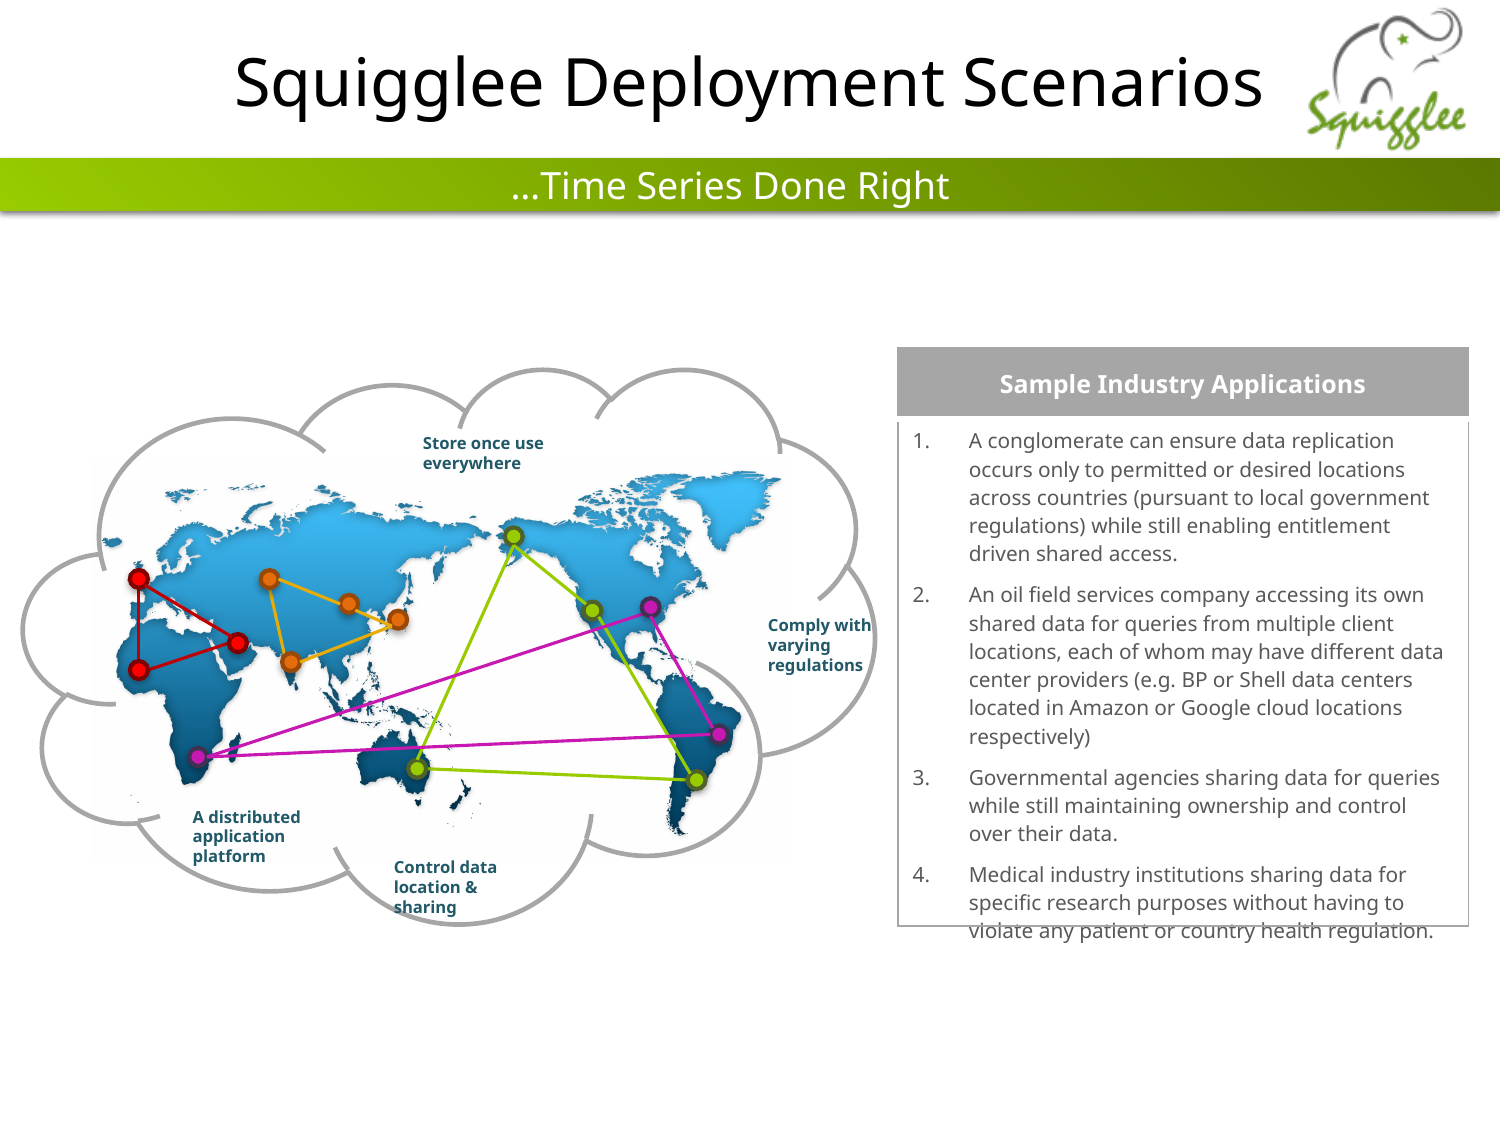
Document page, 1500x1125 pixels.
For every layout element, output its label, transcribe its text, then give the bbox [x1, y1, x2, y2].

table_header Sample Industry Applications [899, 349, 1468, 416]
title Squigglee Deployment Scenarios [0, 0, 1500, 159]
table_cell A conglomerate can ensure data replication occurs only to permitted or desired locations across countries (pursuant to local government regulations) while still enabling entitlement driven shared access. An oil field services company accessing its own shared data for queries from multiple client locations, each of whom may have different data center providers (e.g. BP or Shell data centers located in Amazon or Google cloud locations respectively) Governmental agencies sharing data for queries while still maintaining ownership and control over their data. Medical industry institutions sharing data for specific research purposes without having to violate any patient or country health regulation. [899, 422, 1468, 925]
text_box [23, 367, 892, 923]
